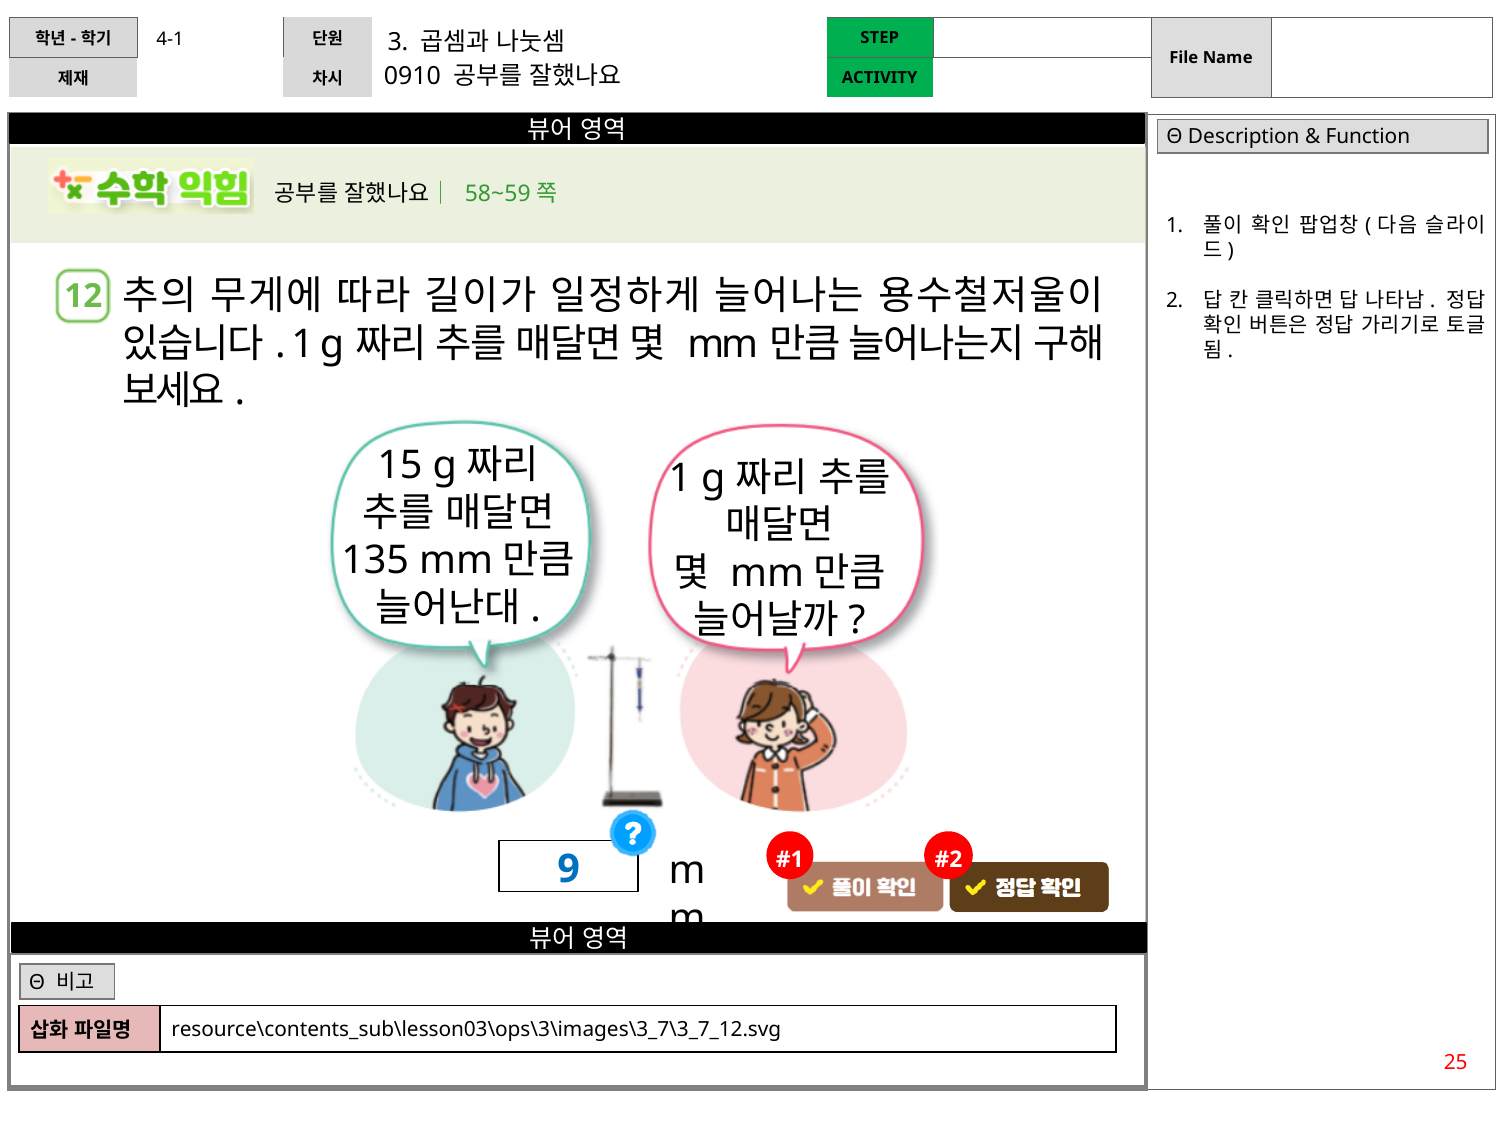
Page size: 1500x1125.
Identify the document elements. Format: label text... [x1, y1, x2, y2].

table_header 삽화 파일명 [20, 1006, 159, 1051]
text_box 0910 공부를 잘했나요 [369, 52, 787, 98]
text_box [48, 265, 119, 327]
text_box #2 [922, 829, 975, 858]
text_box 9 [499, 840, 636, 892]
picture [602, 804, 663, 864]
text_box 풀이 확인 팝업창(다음 슬라이드) 답 칸 클릭하면 답 나타남. 정답 확인 버튼은 정답 가리기로 토글 됨. [1151, 179, 1500, 394]
text_box 추의 무게에 따라 길이가 일정하게 늘어나는 용수철저울이 있습니다. 1 g짜리 추를 매달면 몇 mm만큼 늘어나는지 구해 보세요. [107, 263, 1117, 421]
text_box 3. 곱셈과 나눗셈 [372, 18, 828, 43]
text_box #1 [764, 832, 816, 879]
picture [784, 858, 944, 913]
table_header Θ Description & Function [1158, 120, 1487, 152]
picture [948, 858, 1111, 913]
text_box mm [636, 836, 739, 947]
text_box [294, 402, 944, 824]
text_box 4-1 [141, 18, 284, 55]
table_header resource\contents_sub\lesson03\ops\3\images\3_7\3_7_12.svg [161, 1006, 1115, 1051]
text_box 공부를 잘했나요│ 58~59쪽 [259, 171, 808, 214]
picture [48, 158, 254, 214]
